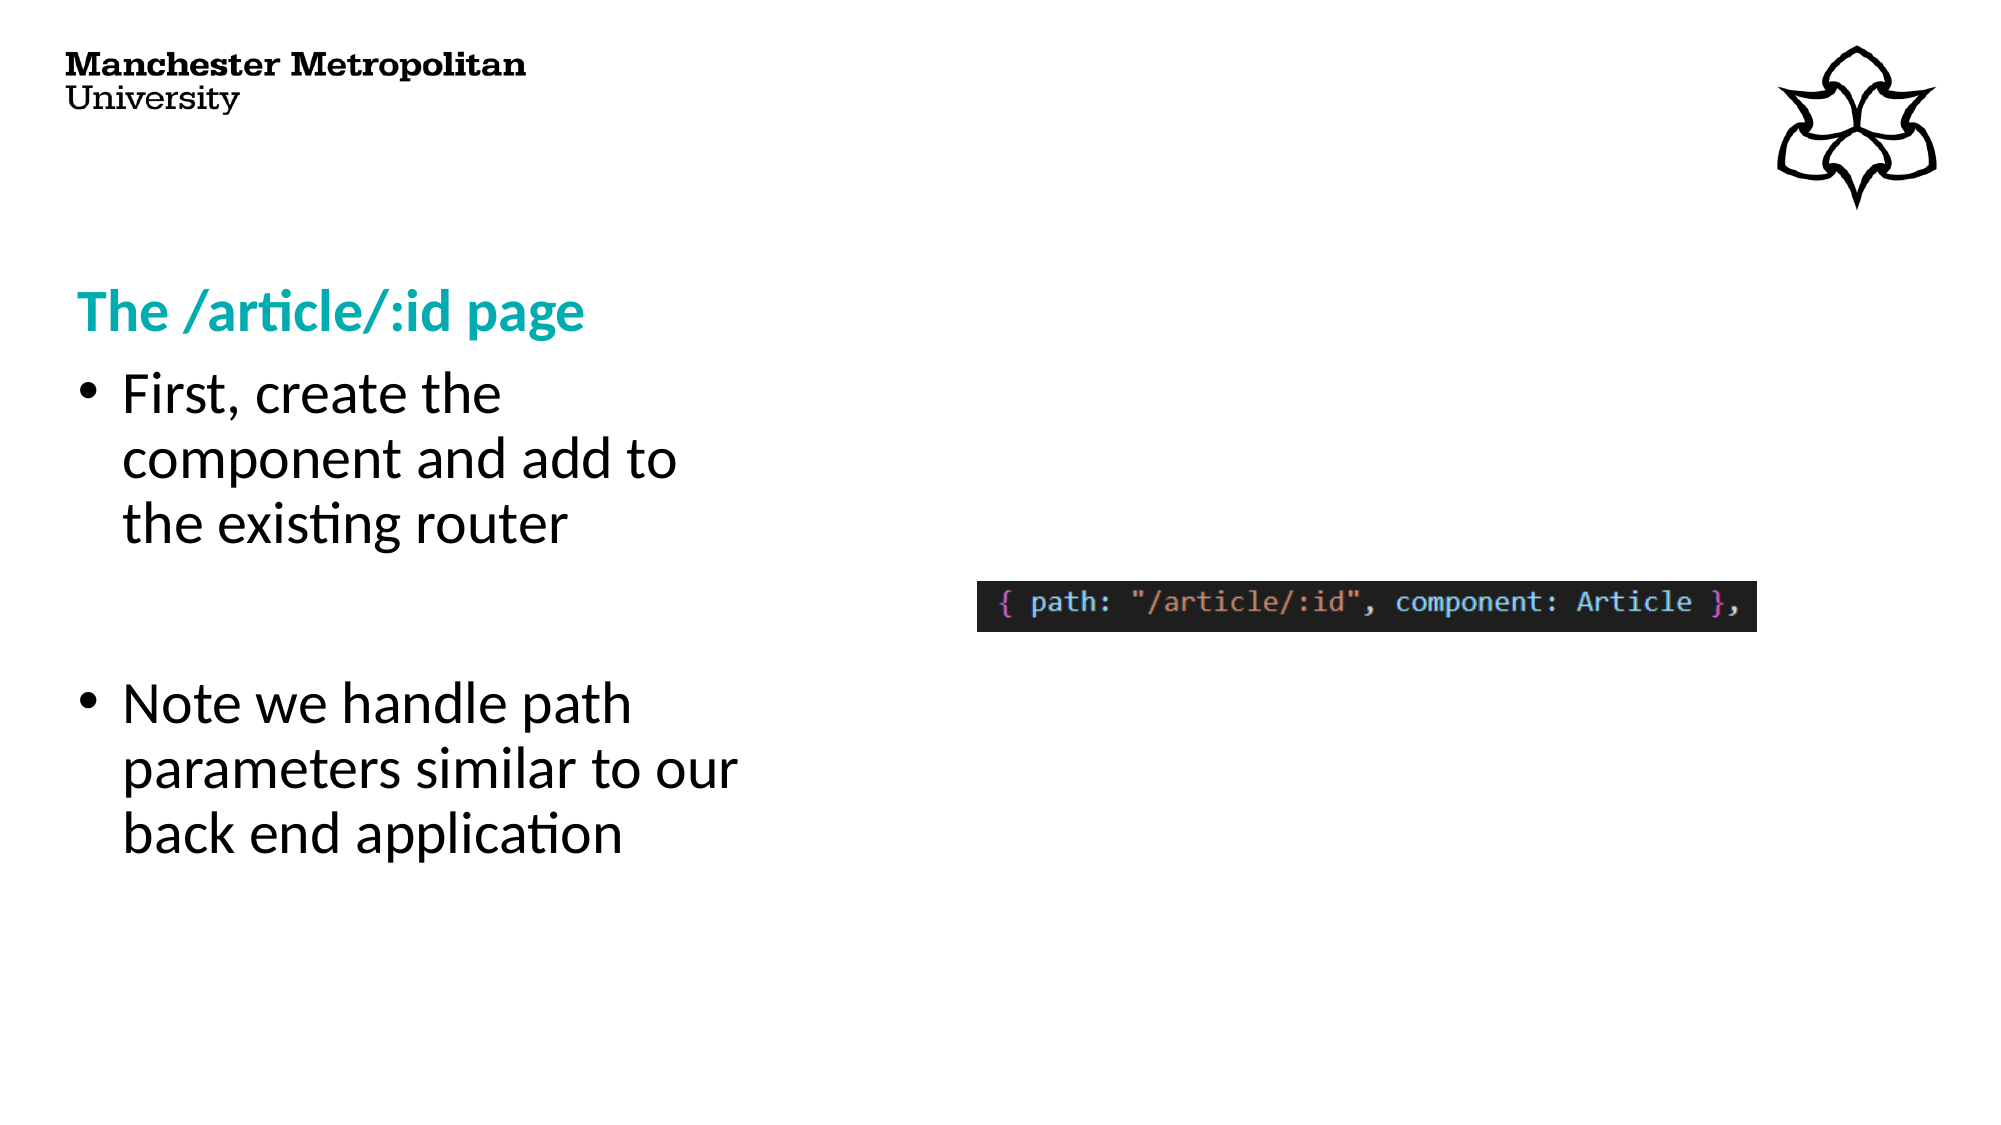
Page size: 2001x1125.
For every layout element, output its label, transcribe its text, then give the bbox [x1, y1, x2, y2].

picture [1765, 34, 1948, 221]
picture [976, 581, 1757, 632]
title The /article/:id page [62, 270, 1788, 353]
picture [55, 42, 536, 124]
list First, create the component and add to the existing router Note we handle path parameters similar to our back end application [62, 352, 772, 961]
